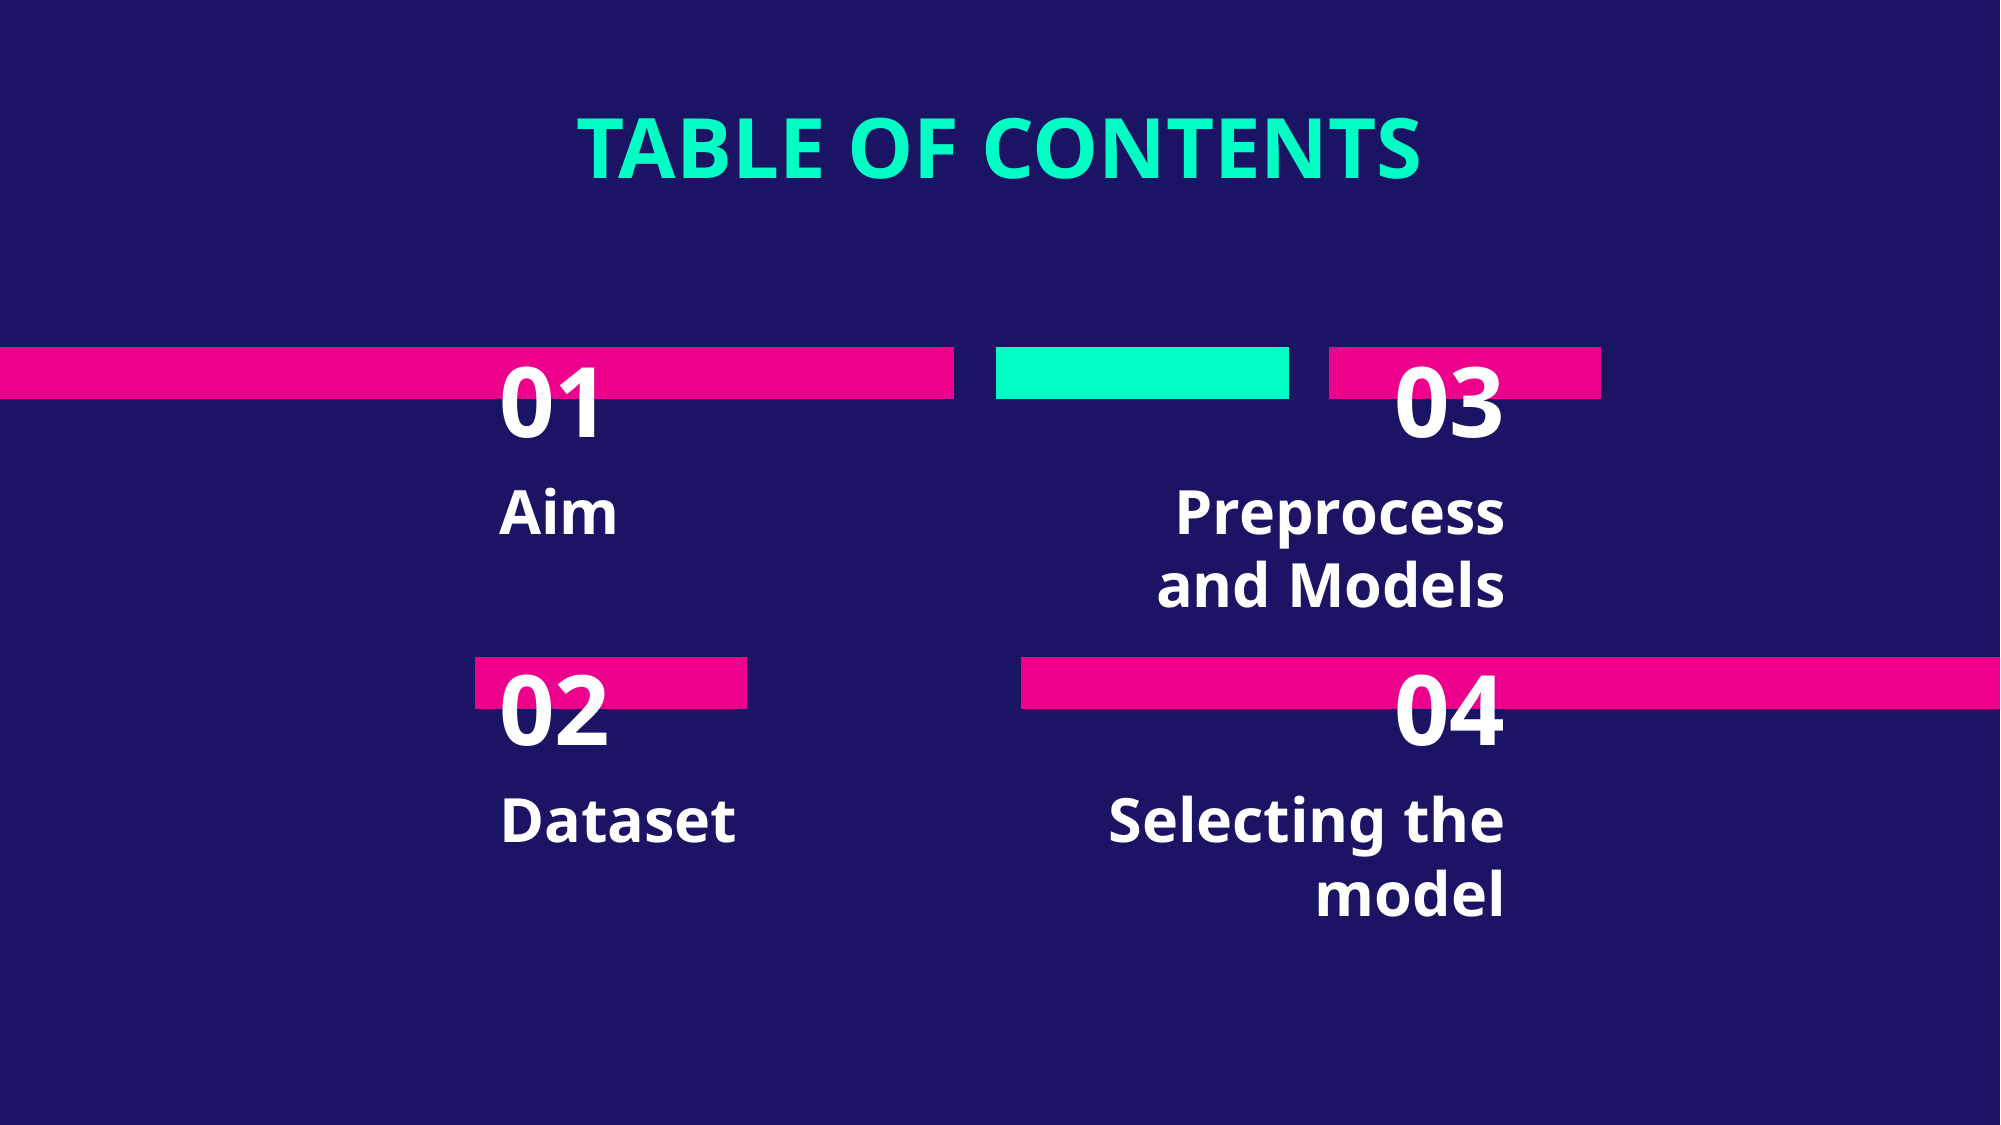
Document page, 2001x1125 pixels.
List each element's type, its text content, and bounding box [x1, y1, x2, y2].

subtitle Dataset [479, 781, 953, 875]
title TABLE OF CONTENTS [279, 74, 1721, 222]
subtitle Preprocess and Models [1052, 473, 1526, 567]
title 02 [479, 712, 953, 766]
title 03 [1052, 404, 1526, 457]
title 04 [1052, 712, 1526, 766]
subtitle Aim [479, 472, 953, 567]
title 01 [479, 404, 953, 457]
subtitle Selecting the model [1052, 781, 1526, 875]
